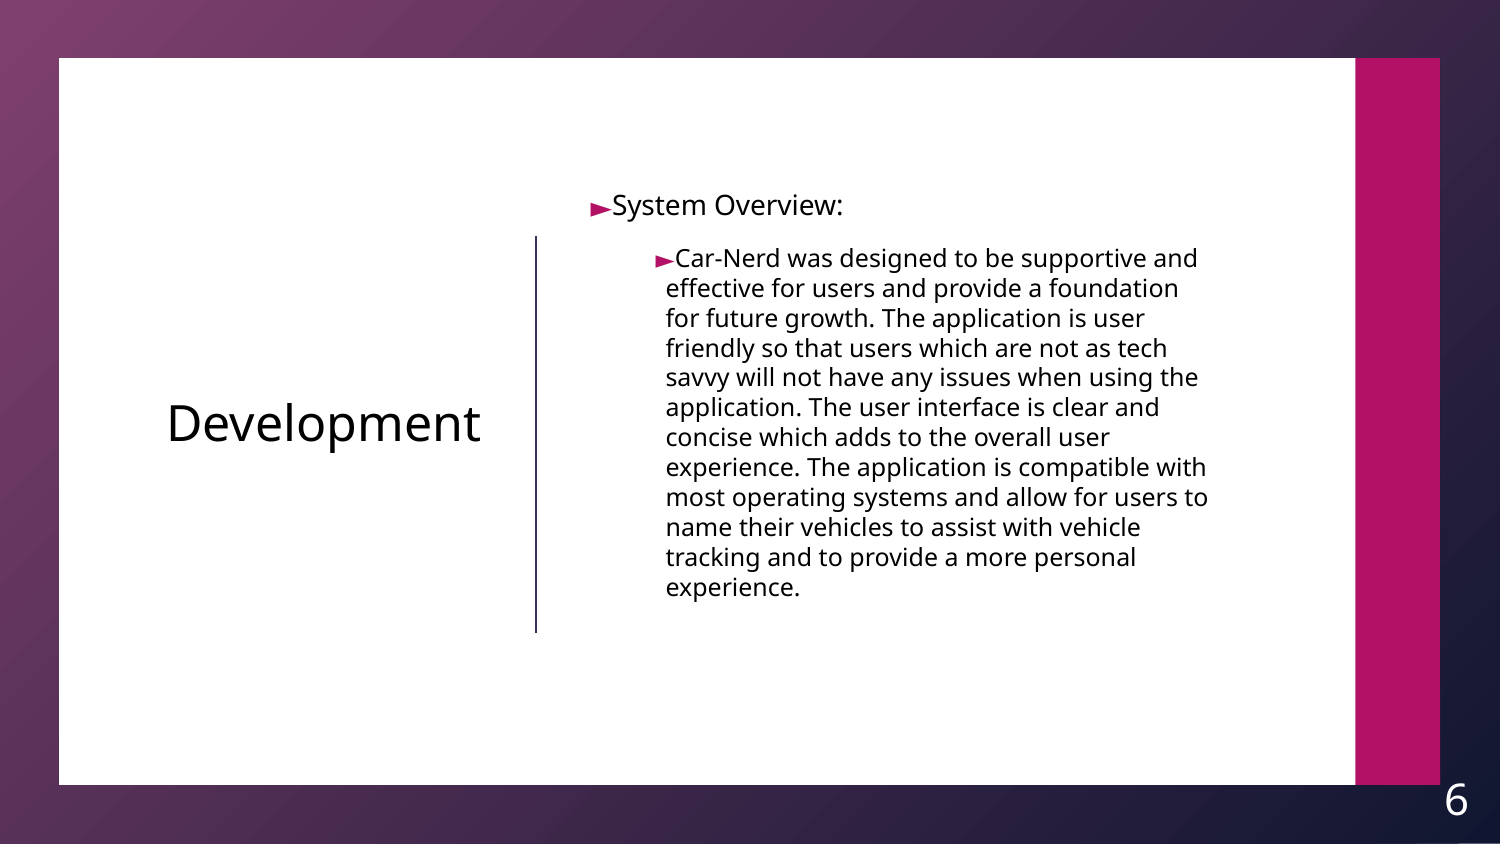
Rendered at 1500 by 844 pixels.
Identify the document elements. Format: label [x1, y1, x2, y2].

text_box [0, 0, 1500, 844]
